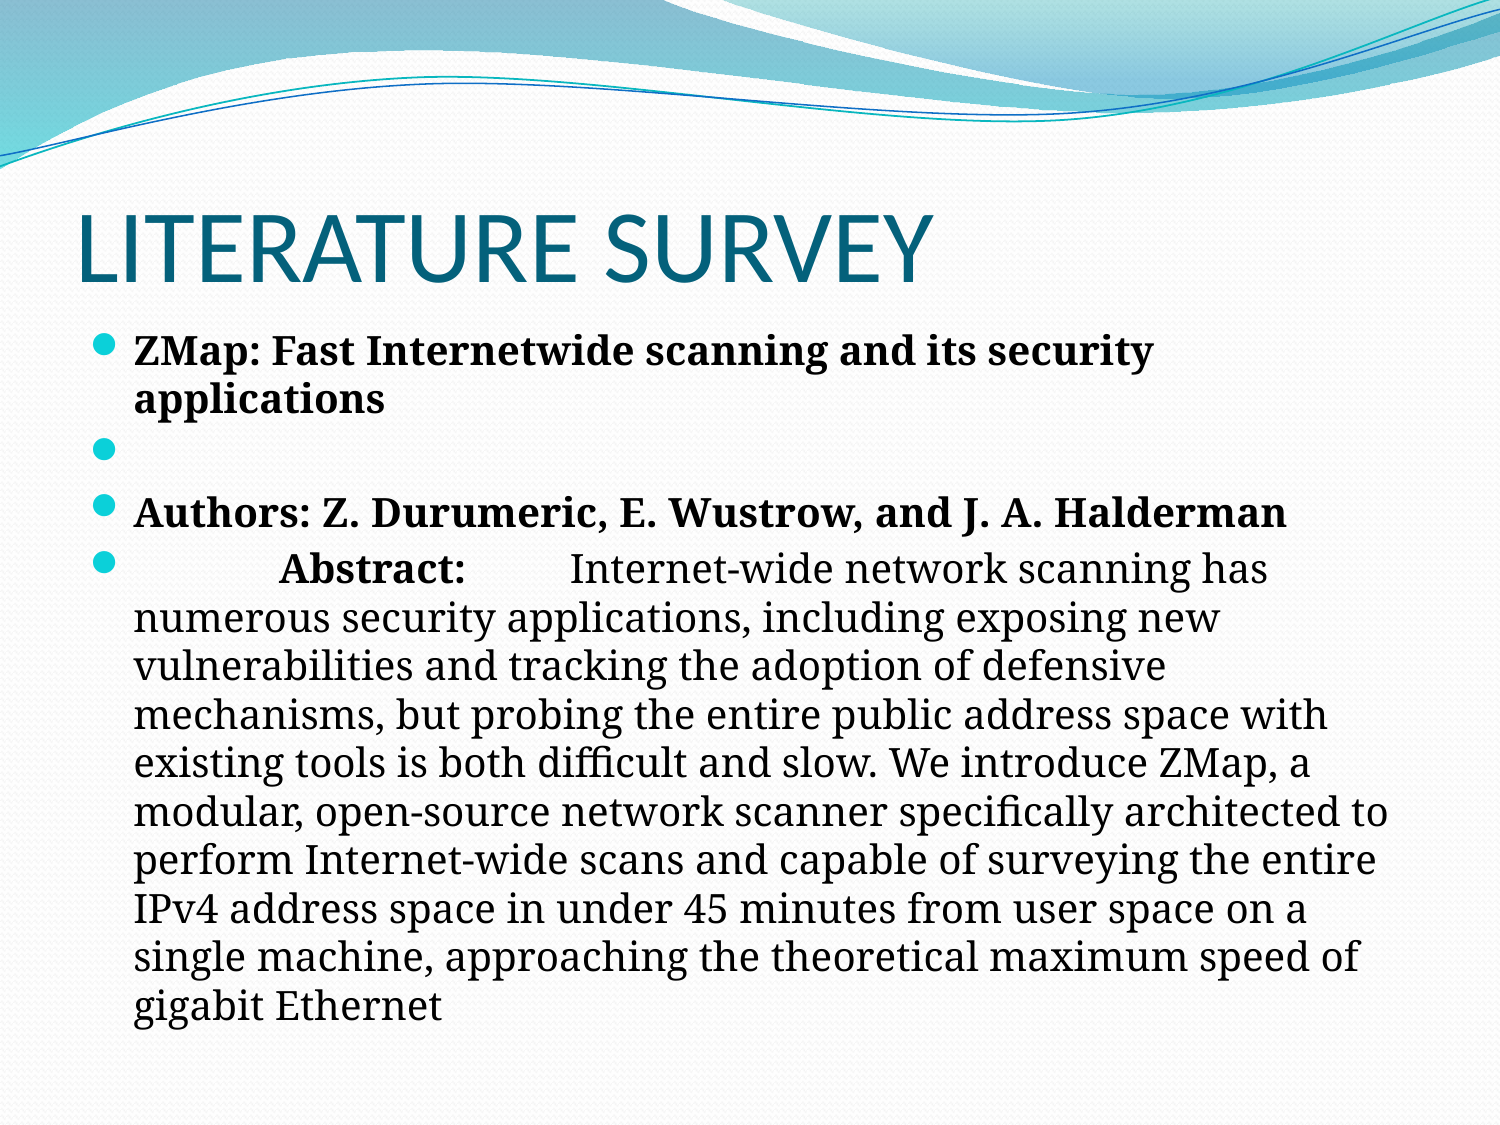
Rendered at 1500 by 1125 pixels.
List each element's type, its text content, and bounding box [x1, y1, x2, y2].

title LITERATURE SURVEY [75, 115, 1425, 303]
list ZMap: Fast Internetwide scanning and its security applications Authors: Z. Durumeric, E. Wustrow, and J. A. Halderman Abstract: Internet-wide network scanning has numerous security applications, including exposing new vulnerabilities and tracking the adoption of defensive mechanisms, but probing the entire public address space with existing tools is both difficult and slow. We introduce ZMap, a modular, open-source network scanner specifically architected to perform Internet-wide scans and capable of surveying the entire IPv4 address space in under 45 minutes from user space on a single machine, approaching the theoretical maximum speed of gigabit Ethernet [75, 317, 1425, 1038]
